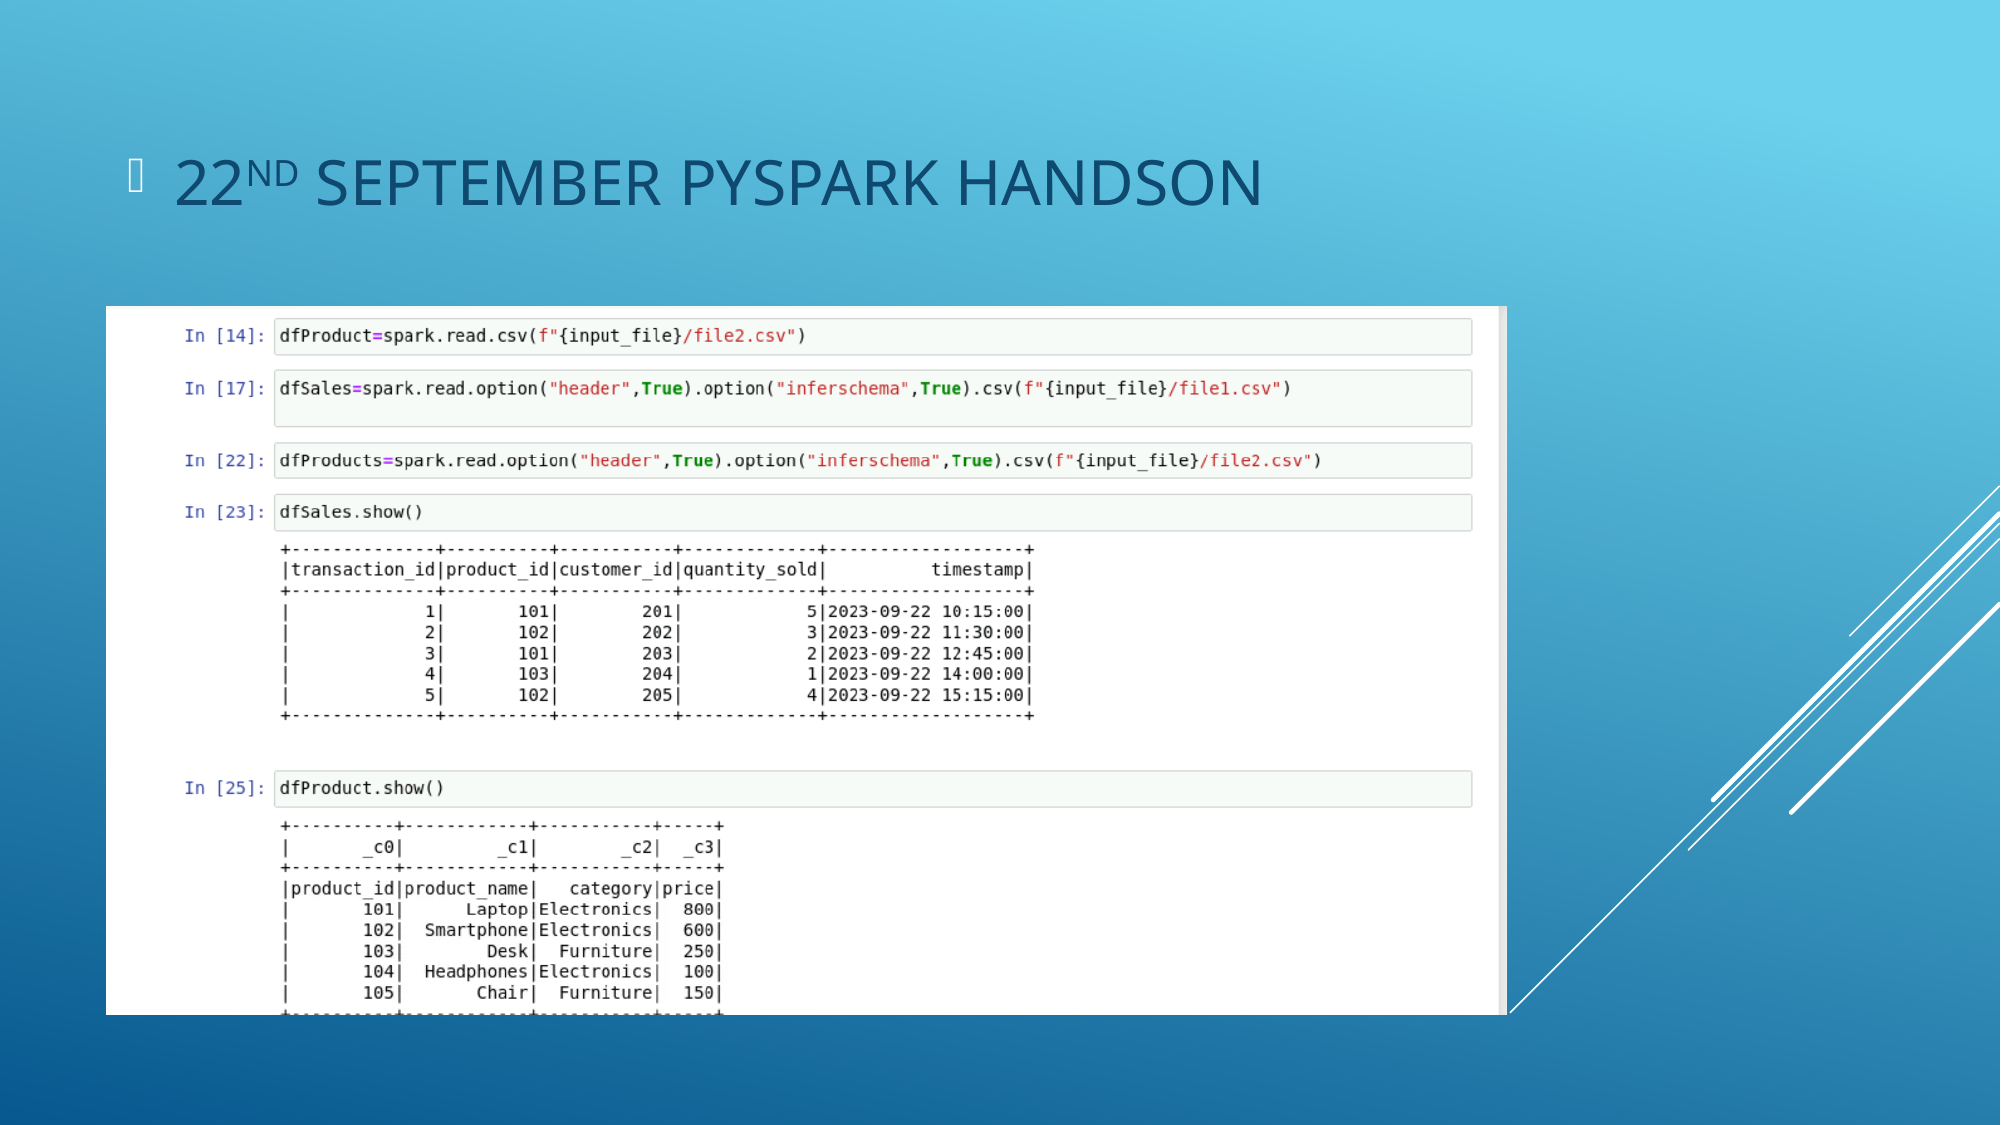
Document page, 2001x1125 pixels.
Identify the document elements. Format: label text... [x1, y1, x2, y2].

list 22ND SEPTEMBER PYSPARK HANDSON [112, 112, 1513, 249]
picture [106, 305, 1507, 1015]
